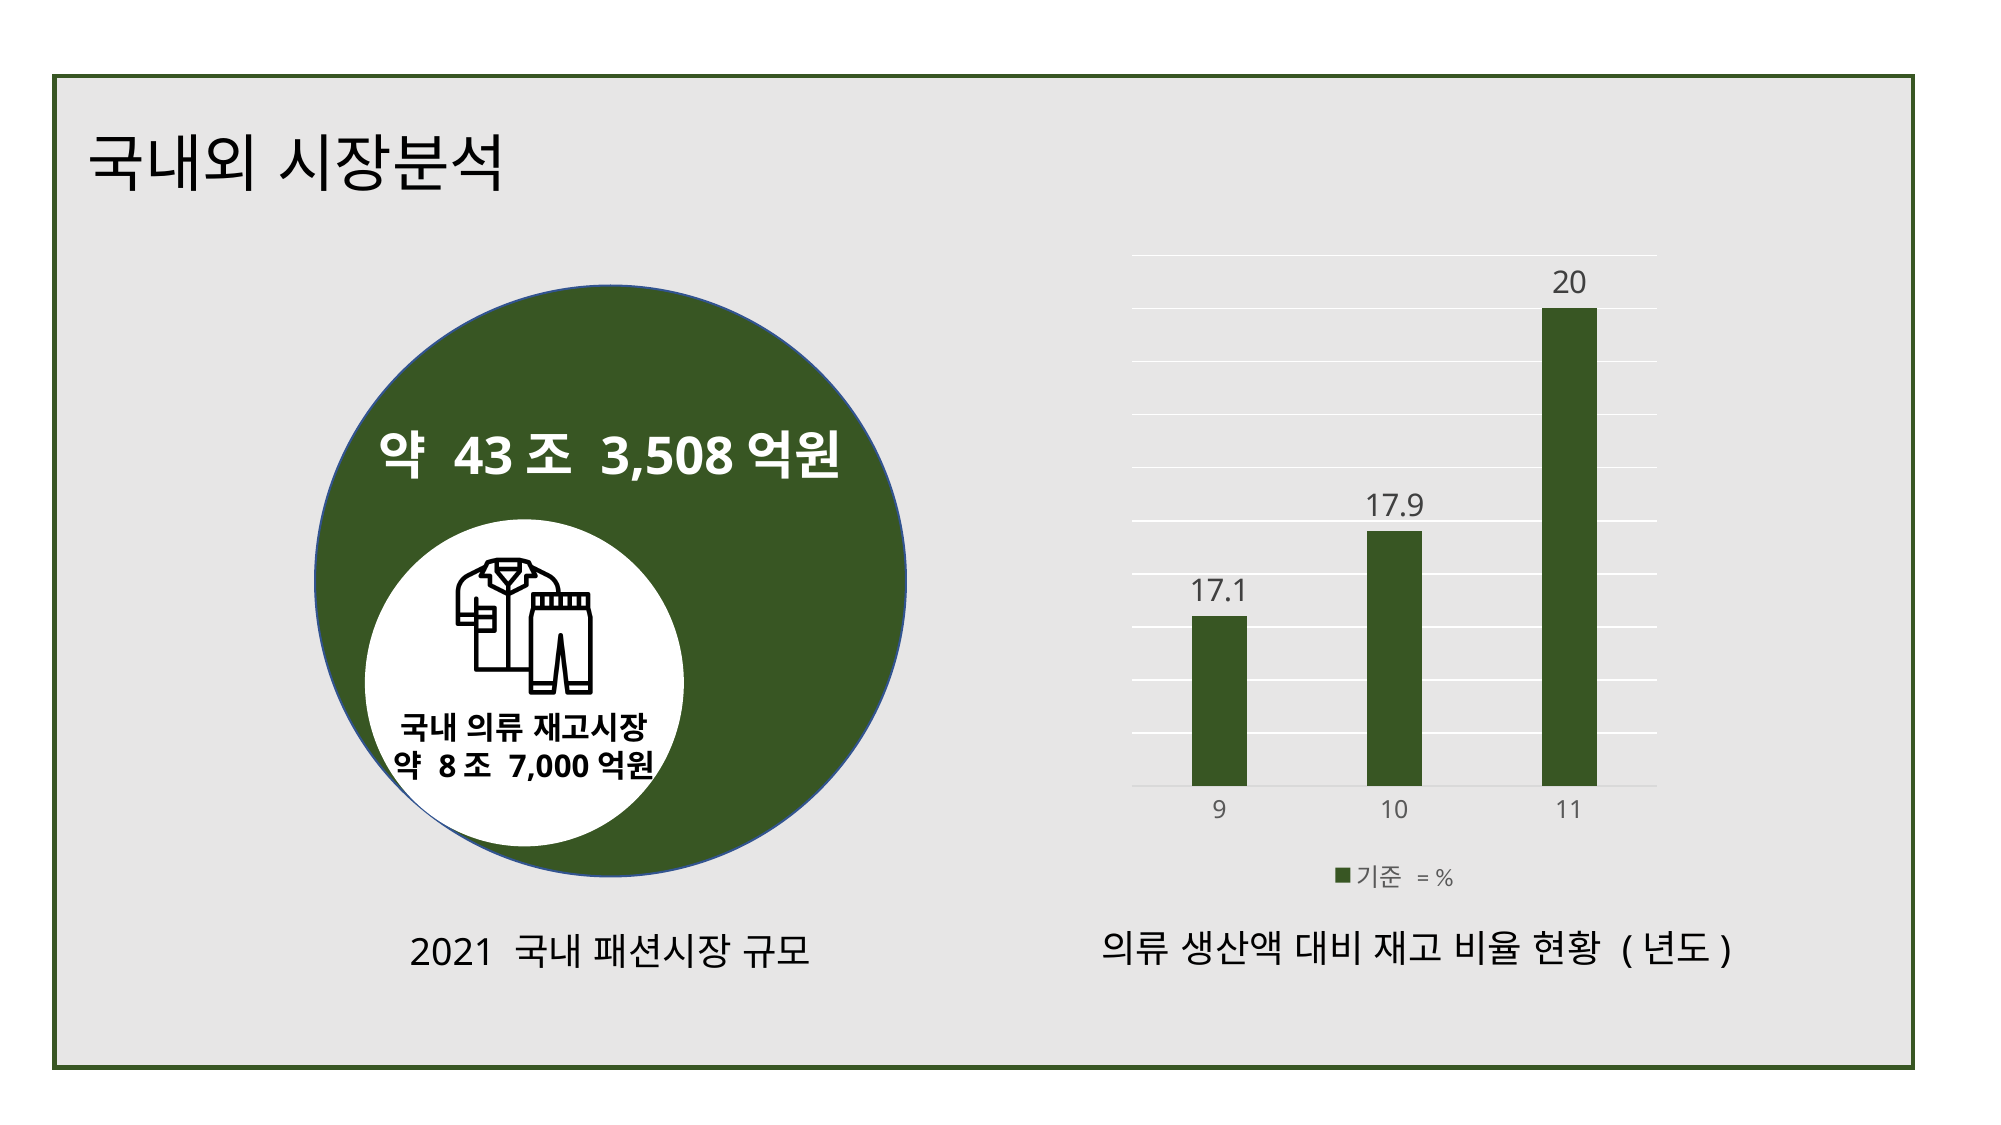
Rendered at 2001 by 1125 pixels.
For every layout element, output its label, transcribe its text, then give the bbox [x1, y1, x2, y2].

text_box 국내 의류 재고시장 약 8조 7,000억원 [134, 701, 914, 791]
text_box [442, 791, 820, 878]
text_box [403, 791, 646, 848]
text_box 의류 생산액 대비 재고 비율 현황 (년도) [1086, 917, 1747, 978]
text_box 약 43조 3,508억원 [221, 414, 1000, 492]
text_box [314, 492, 907, 701]
chart [1120, 242, 1668, 900]
text_box [363, 518, 685, 701]
picture [451, 553, 597, 699]
text_box [365, 284, 856, 414]
text_box [53, 75, 1914, 1068]
text_box 2021 국내 패션시장 규모 [394, 920, 827, 981]
text_box 국내외 시장분석 [72, 116, 523, 206]
